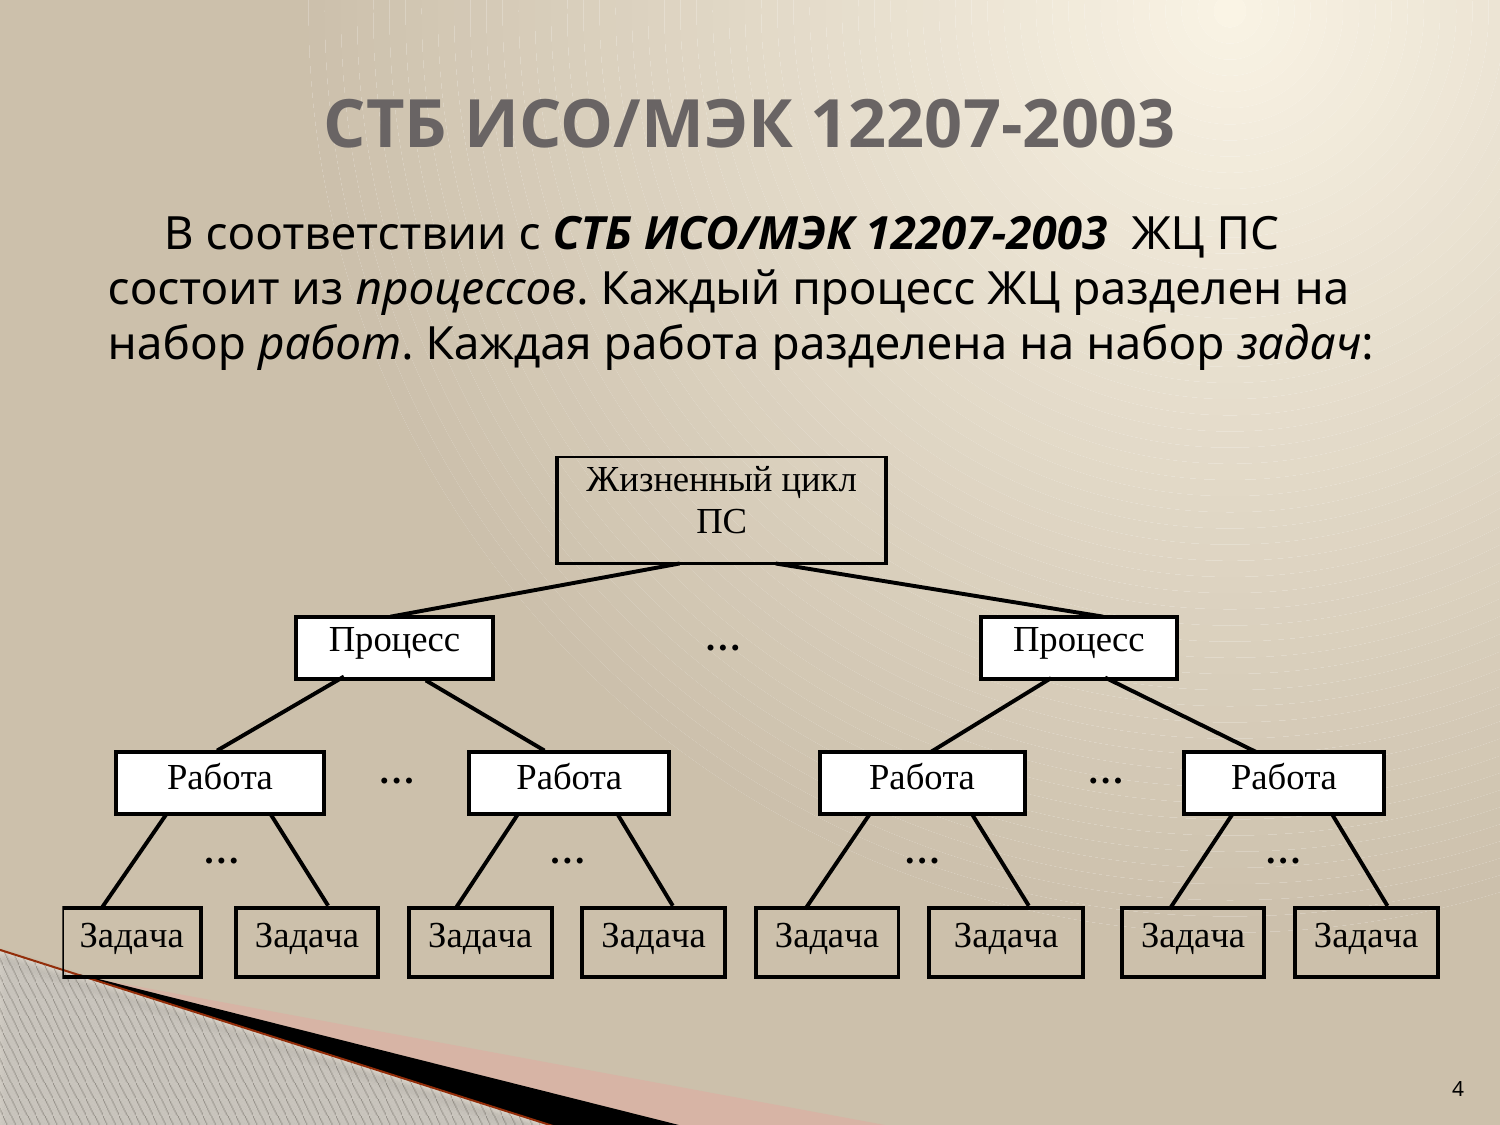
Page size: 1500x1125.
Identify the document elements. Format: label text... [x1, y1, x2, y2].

title СТБ ИСО/МЭК 12207-2003 [75, 45, 1425, 197]
list В соответствии с СТБ ИСО/МЭК 12207-2003 ЖЦ ПС состоит из процессов. Каждый процесс ЖЦ разделен на набор работ. Каждая работа разделена на набор задач: [75, 197, 1425, 455]
picture [61, 455, 1441, 982]
slide_number 4 [1418, 1051, 1479, 1112]
